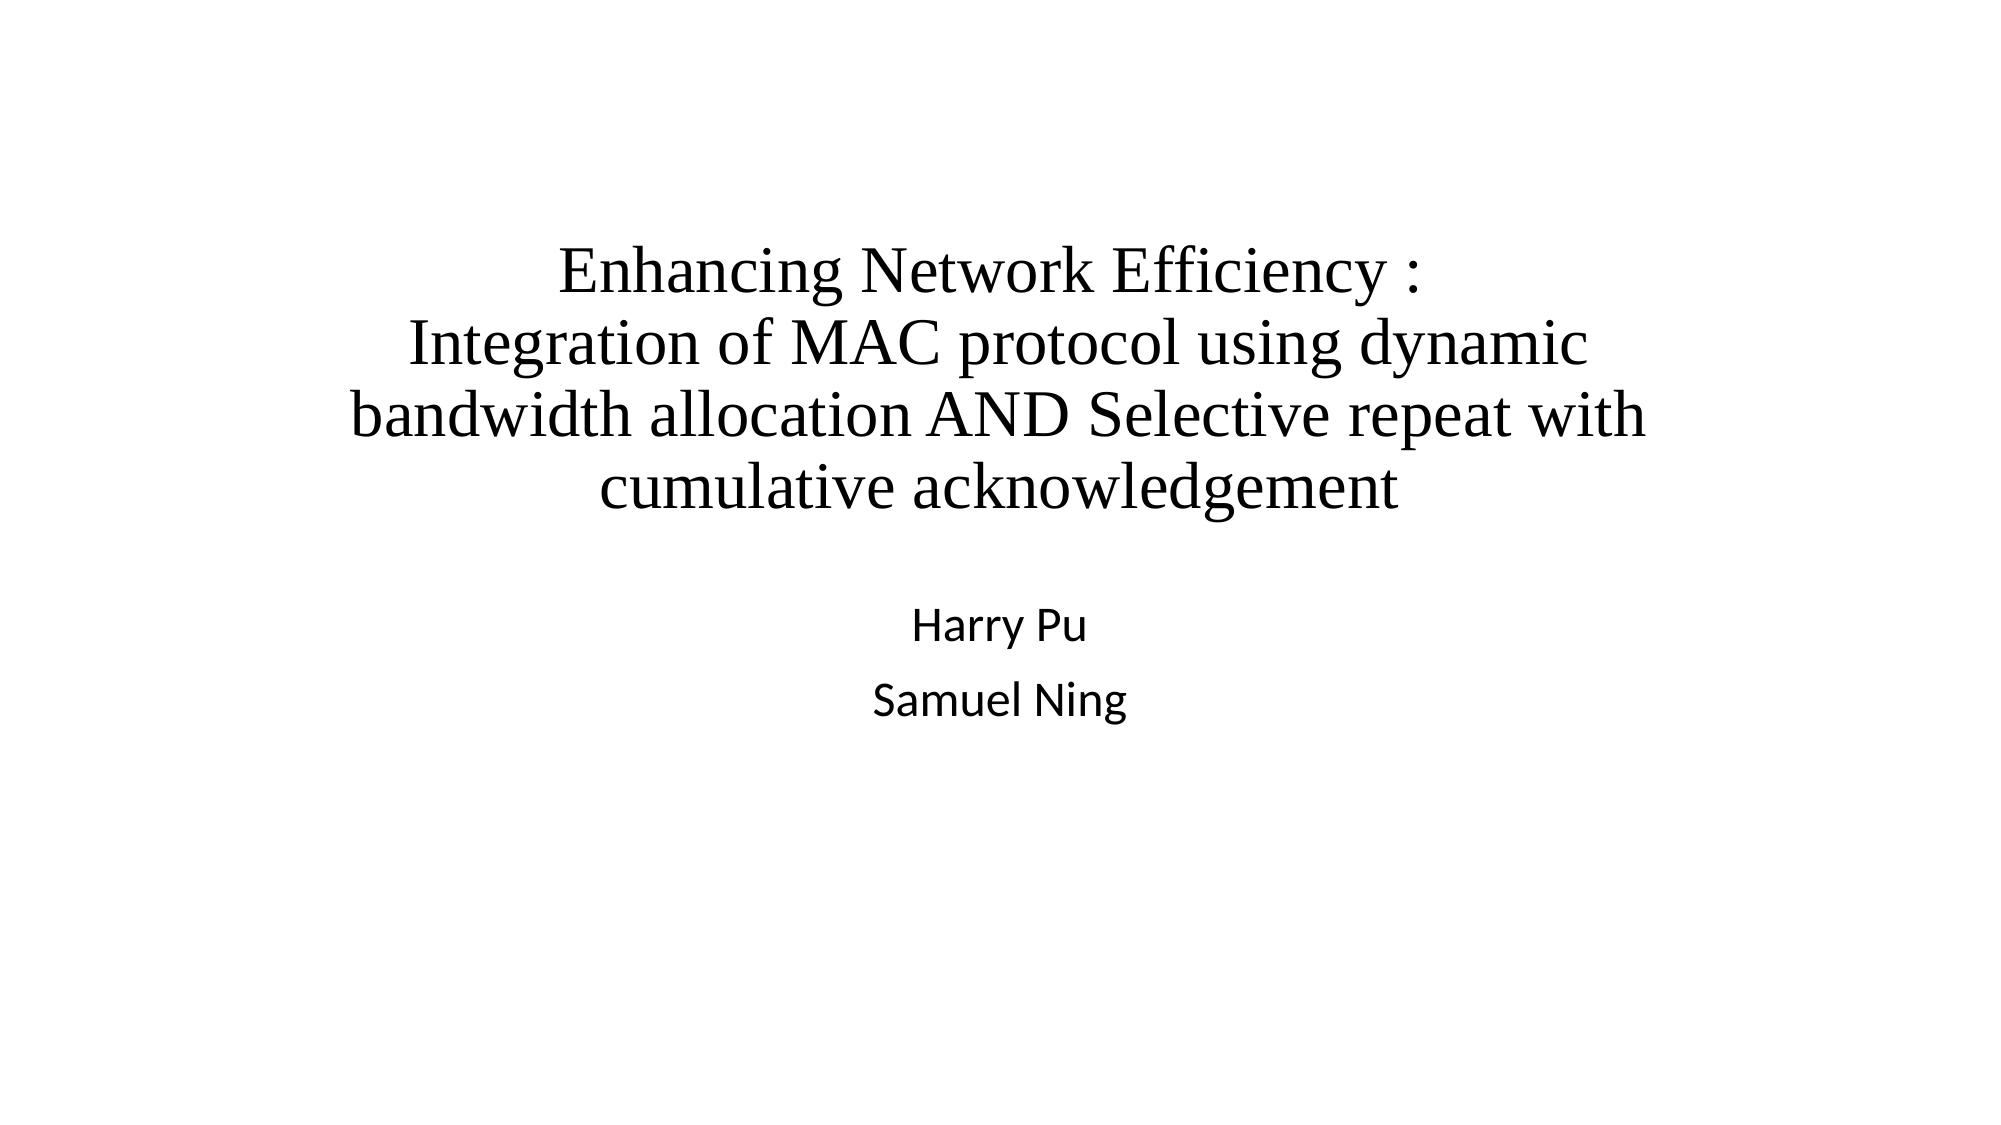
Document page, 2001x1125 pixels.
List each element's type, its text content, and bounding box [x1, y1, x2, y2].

title Enhancing Network Efficiency : Integration of MAC protocol using dynamic bandwidth allocation AND Selective repeat with cumulative acknowledgement [249, 184, 1750, 576]
subtitle Harry Pu Samuel Ning [249, 590, 1750, 863]
